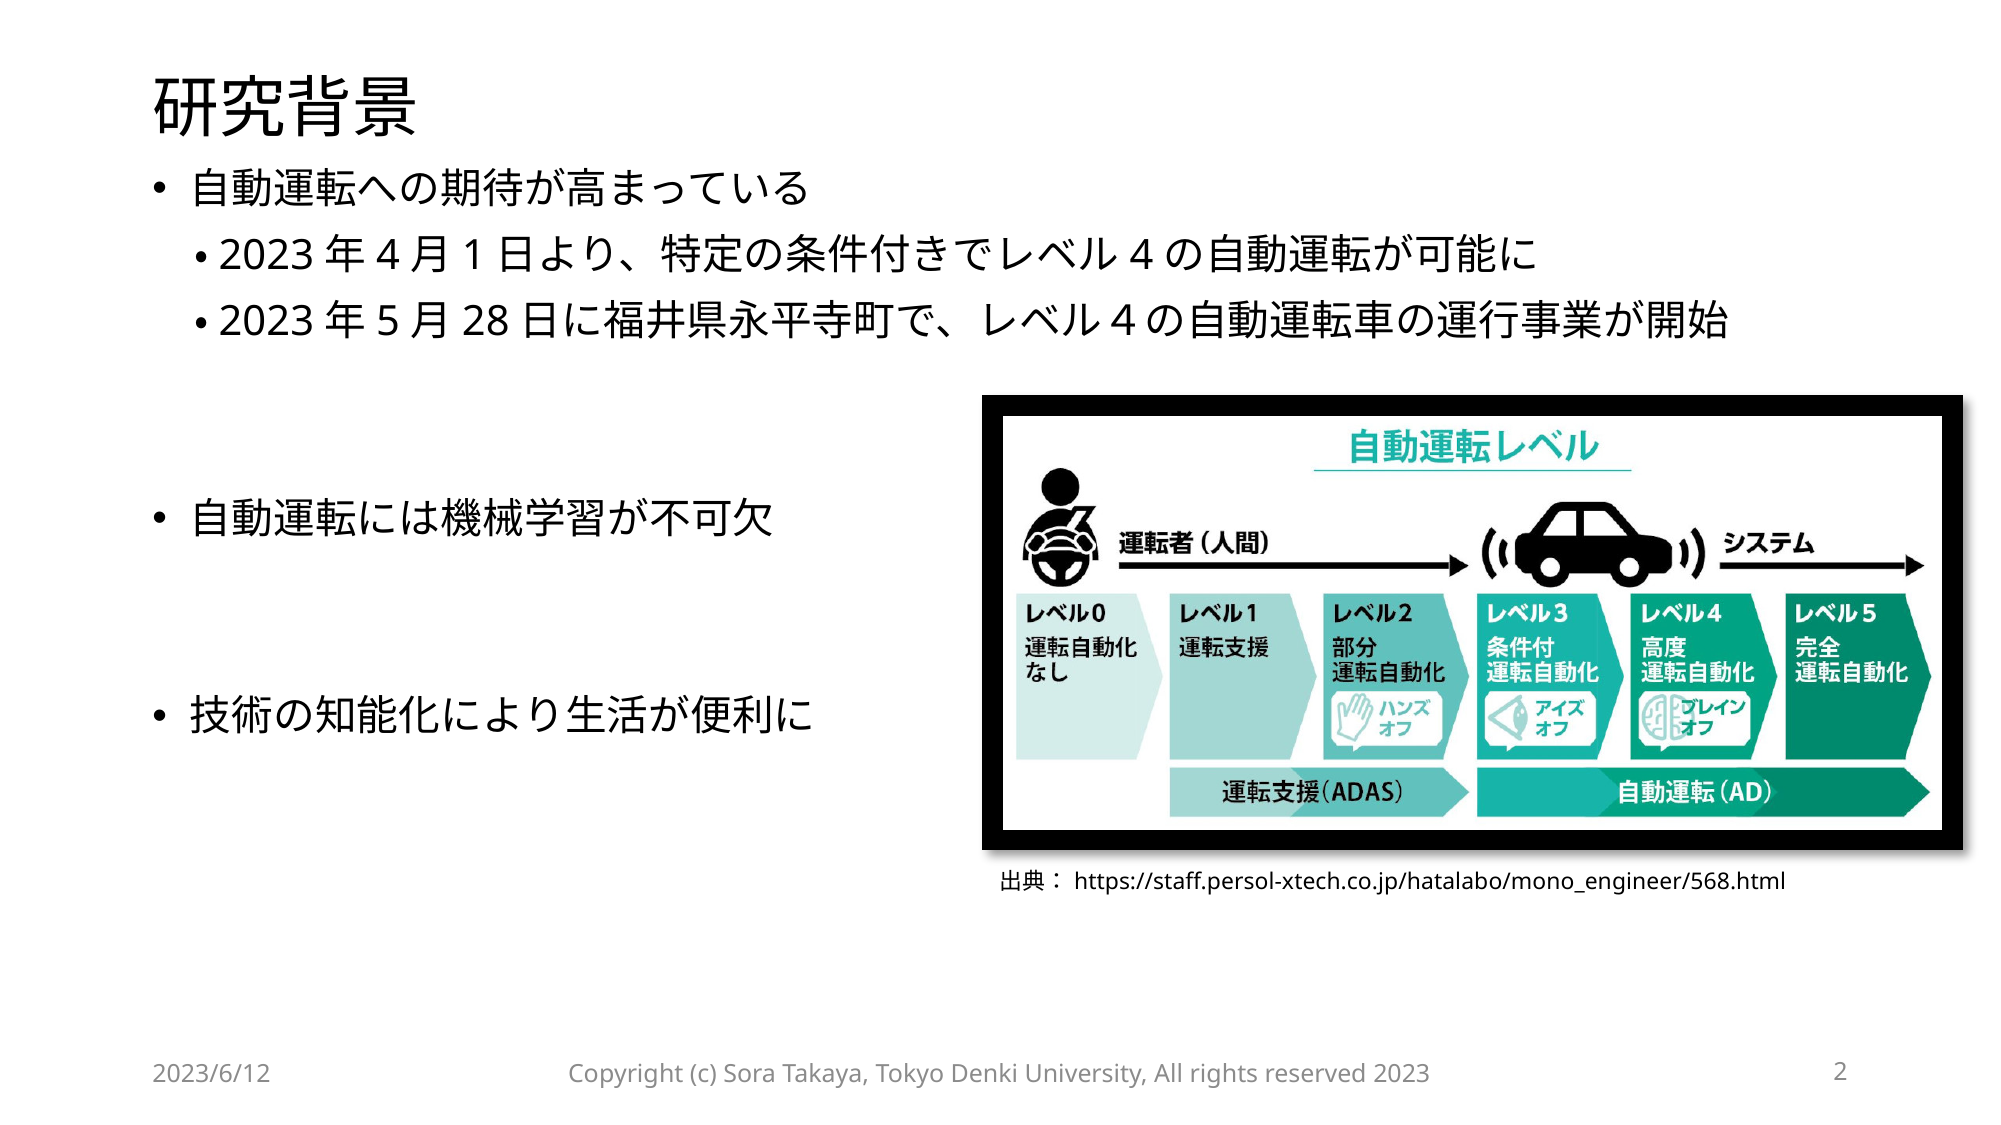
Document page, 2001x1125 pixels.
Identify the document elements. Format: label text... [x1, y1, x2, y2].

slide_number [137, 1042, 500, 1103]
list 自動運転への期待が高まっている ・2023年4月1日より、特定の条件付きでレベル4の自動運転が可能に ・2023年5月28日に福井県永平寺町で、レベル４の自動運転車の運行事業が開始 自動運転には機械学習が不可欠 技術の知能化により生活が便利に [137, 159, 1863, 1014]
title 研究背景 [137, 59, 1863, 159]
slide_number 2 [1412, 1042, 1863, 1103]
text_box 出典：https://staff.persol-xtech.co.jp/hatalabo/mono_engineer/568.html [984, 858, 1960, 902]
footer Copyright (c) Sora Takaya, Tokyo Denki University, All rights reserved 2023 [500, 1042, 1412, 1103]
picture [1002, 416, 1943, 830]
